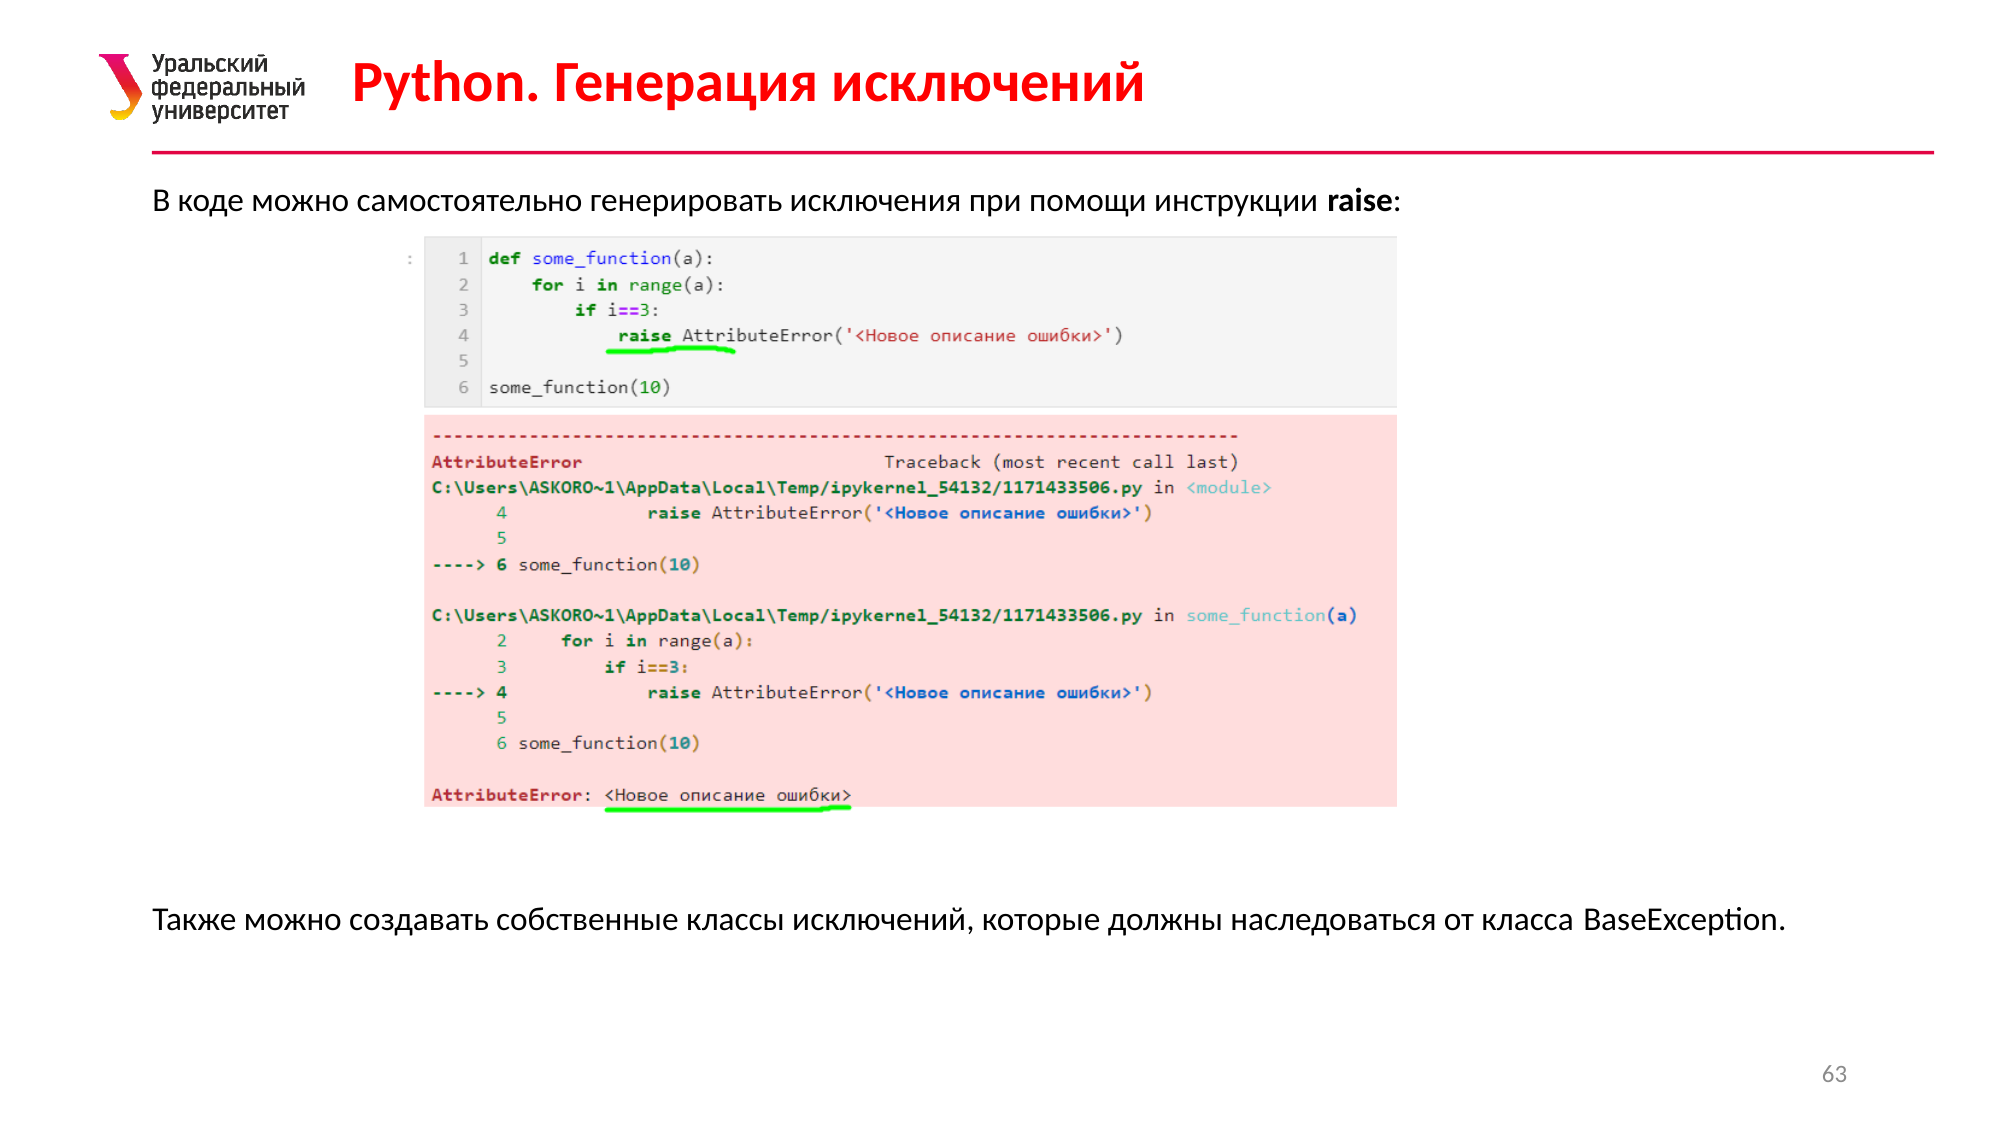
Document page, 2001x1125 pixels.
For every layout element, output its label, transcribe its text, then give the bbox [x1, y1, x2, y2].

text_box В коде можно самостоятельно генерировать исключения при помощи инструкции raise: Также можно создавать собственные классы исключений, которые должны наследоваться от класса BaseException. [137, 150, 1899, 945]
slide_number 63 [1412, 1042, 1863, 1103]
picture [405, 228, 1397, 819]
text_box Python. Генерация исключений [337, 36, 1945, 121]
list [98, 52, 320, 124]
text_box [1899, 150, 1935, 155]
